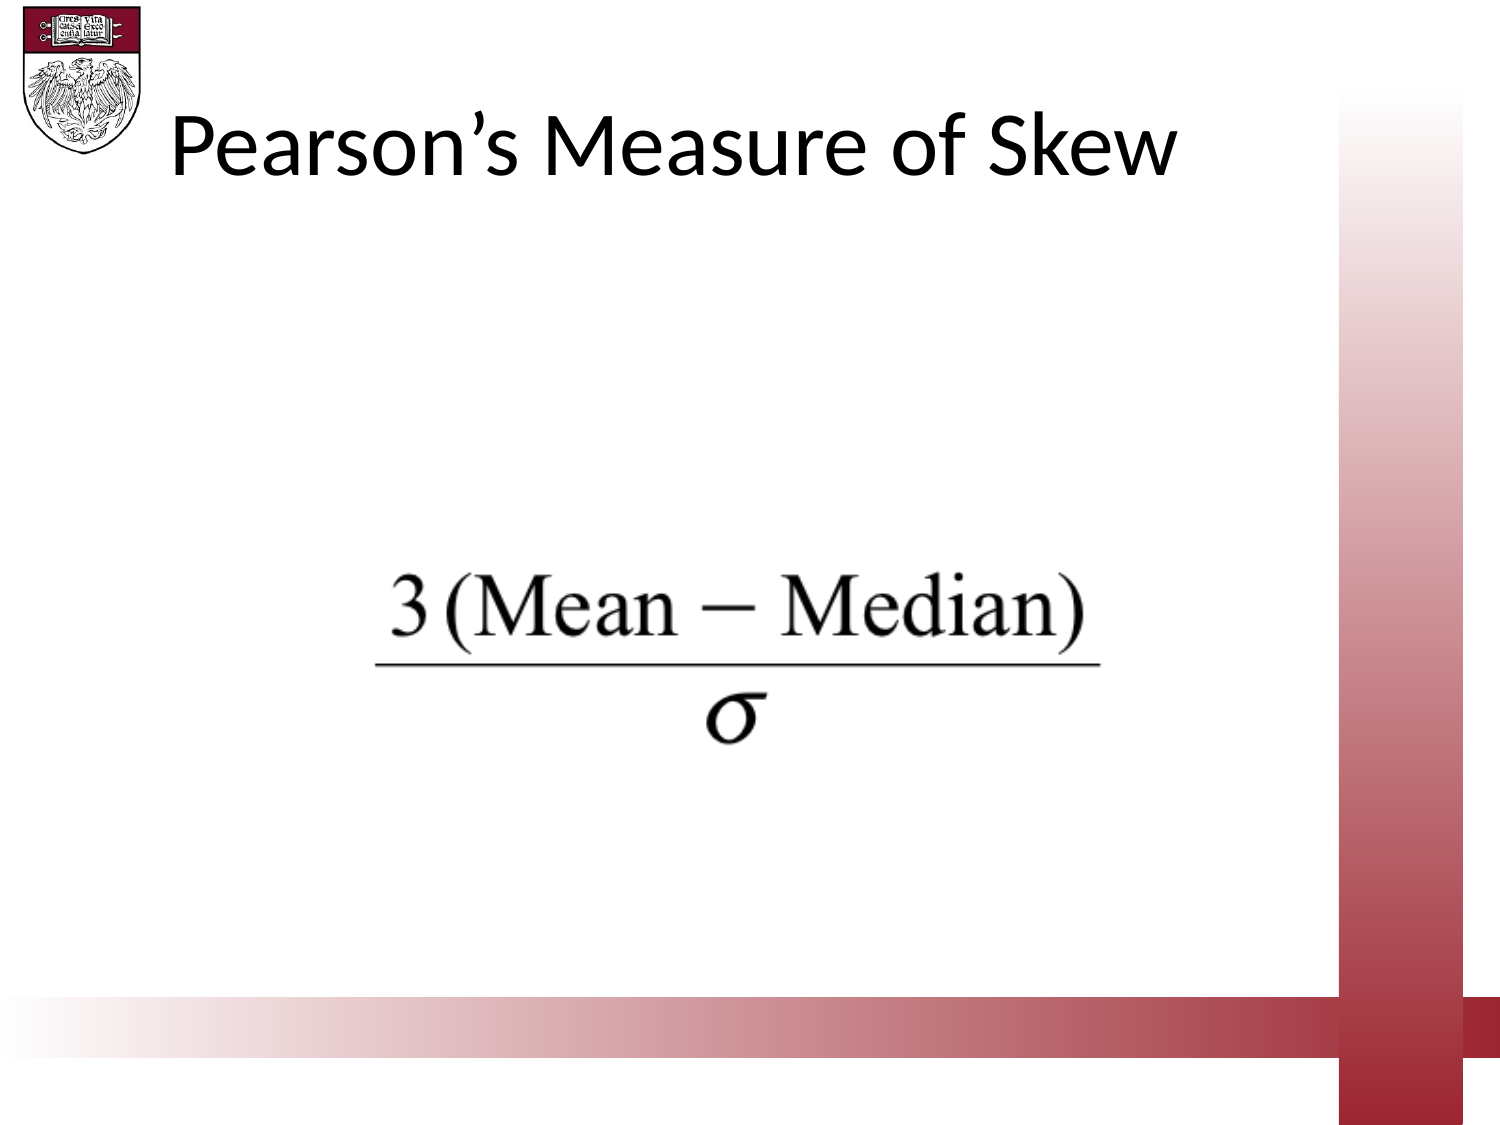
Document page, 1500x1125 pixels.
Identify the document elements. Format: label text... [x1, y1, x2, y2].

picture [0, 0, 163, 45]
title Pearson’s Measure of Skew [0, 45, 1350, 233]
picture [367, 562, 1106, 751]
